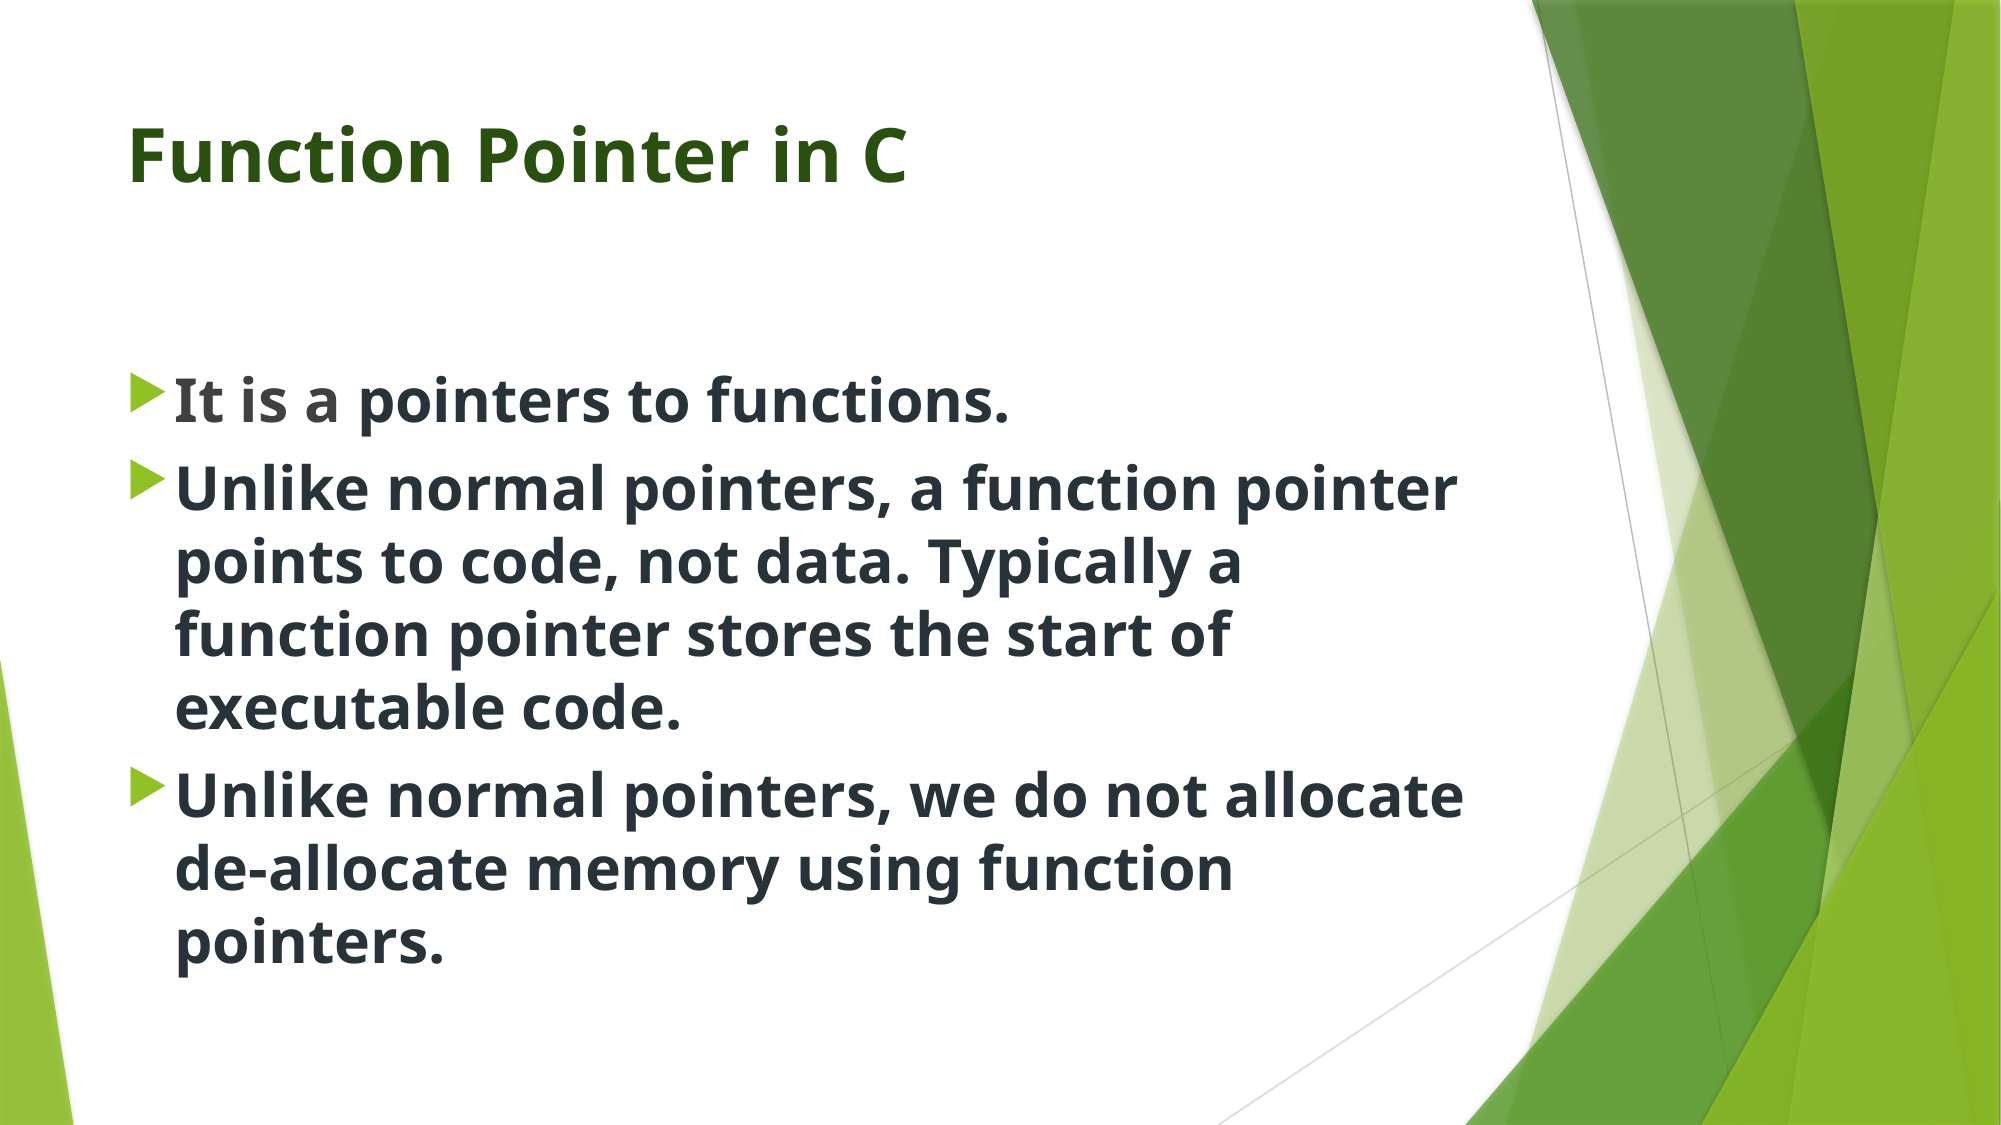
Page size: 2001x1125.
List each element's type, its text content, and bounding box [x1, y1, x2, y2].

list It is a pointers to functions. Unlike normal pointers, a function pointer points to code, not data. Typically a function pointer stores the start of executable code. Unlike normal pointers, we do not allocate de-allocate memory using function pointers. [111, 354, 1522, 992]
title Function Pointer in C [111, 99, 1522, 317]
